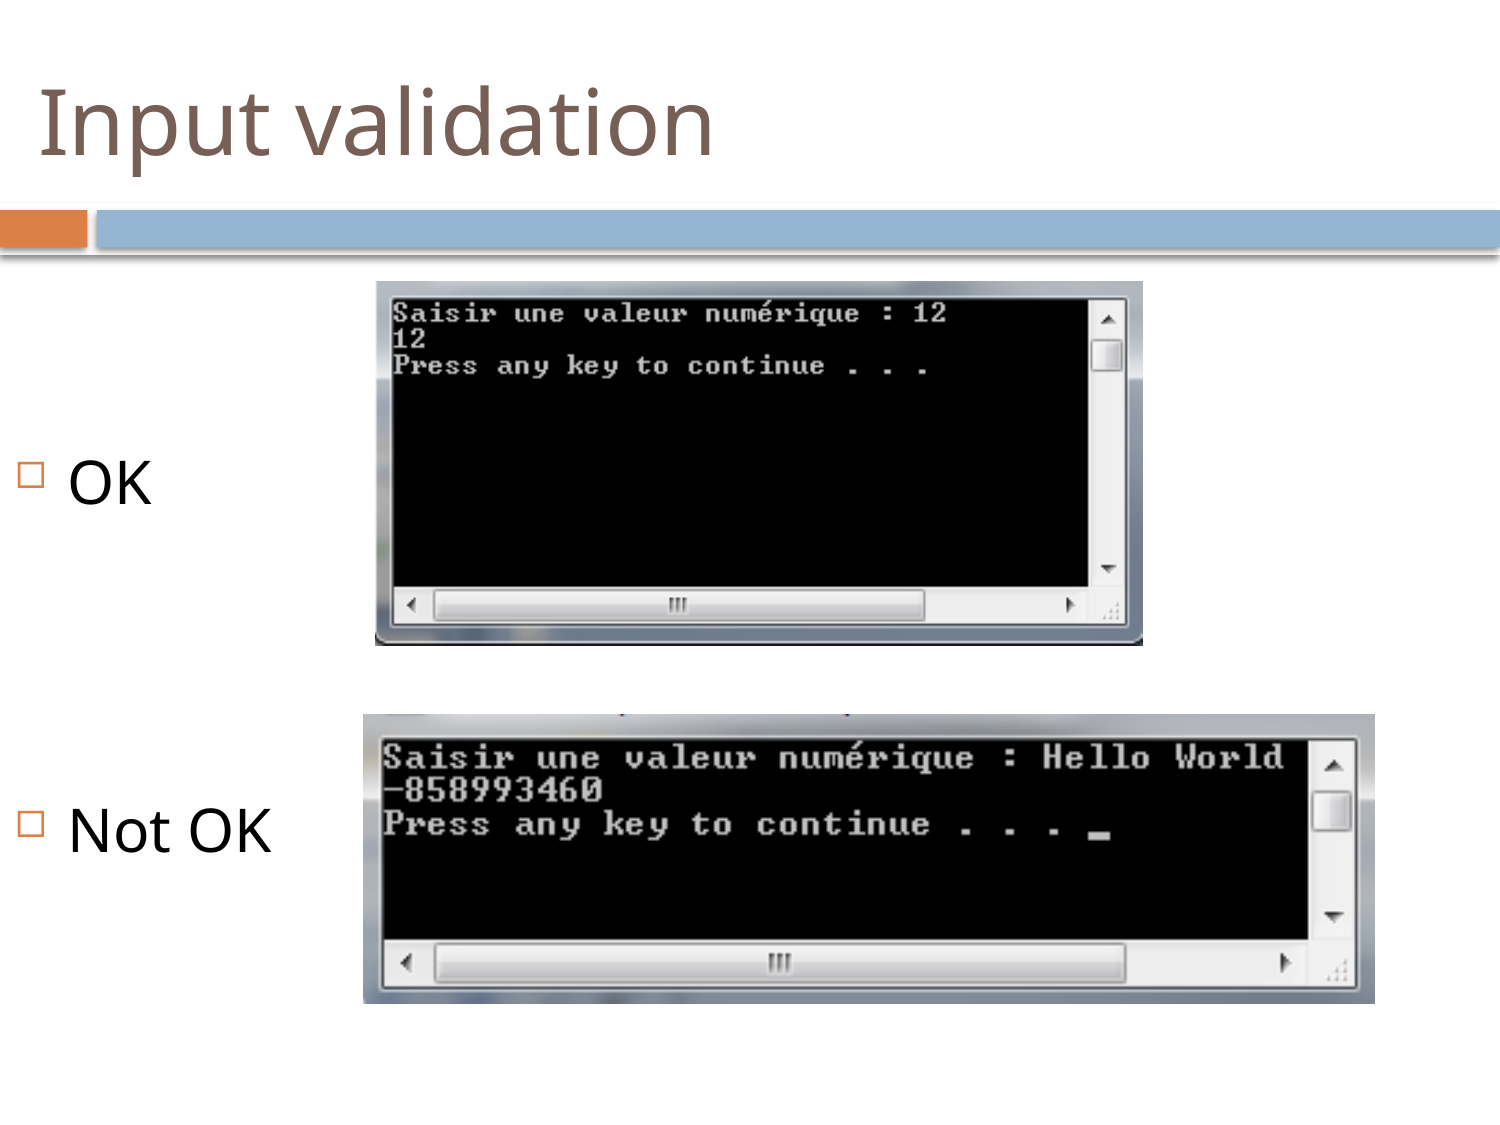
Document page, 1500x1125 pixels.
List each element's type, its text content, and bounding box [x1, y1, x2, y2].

title Input validation [23, 37, 1500, 200]
list OK Not OK [0, 262, 1465, 1090]
picture [374, 280, 1143, 646]
picture [362, 714, 1376, 1004]
